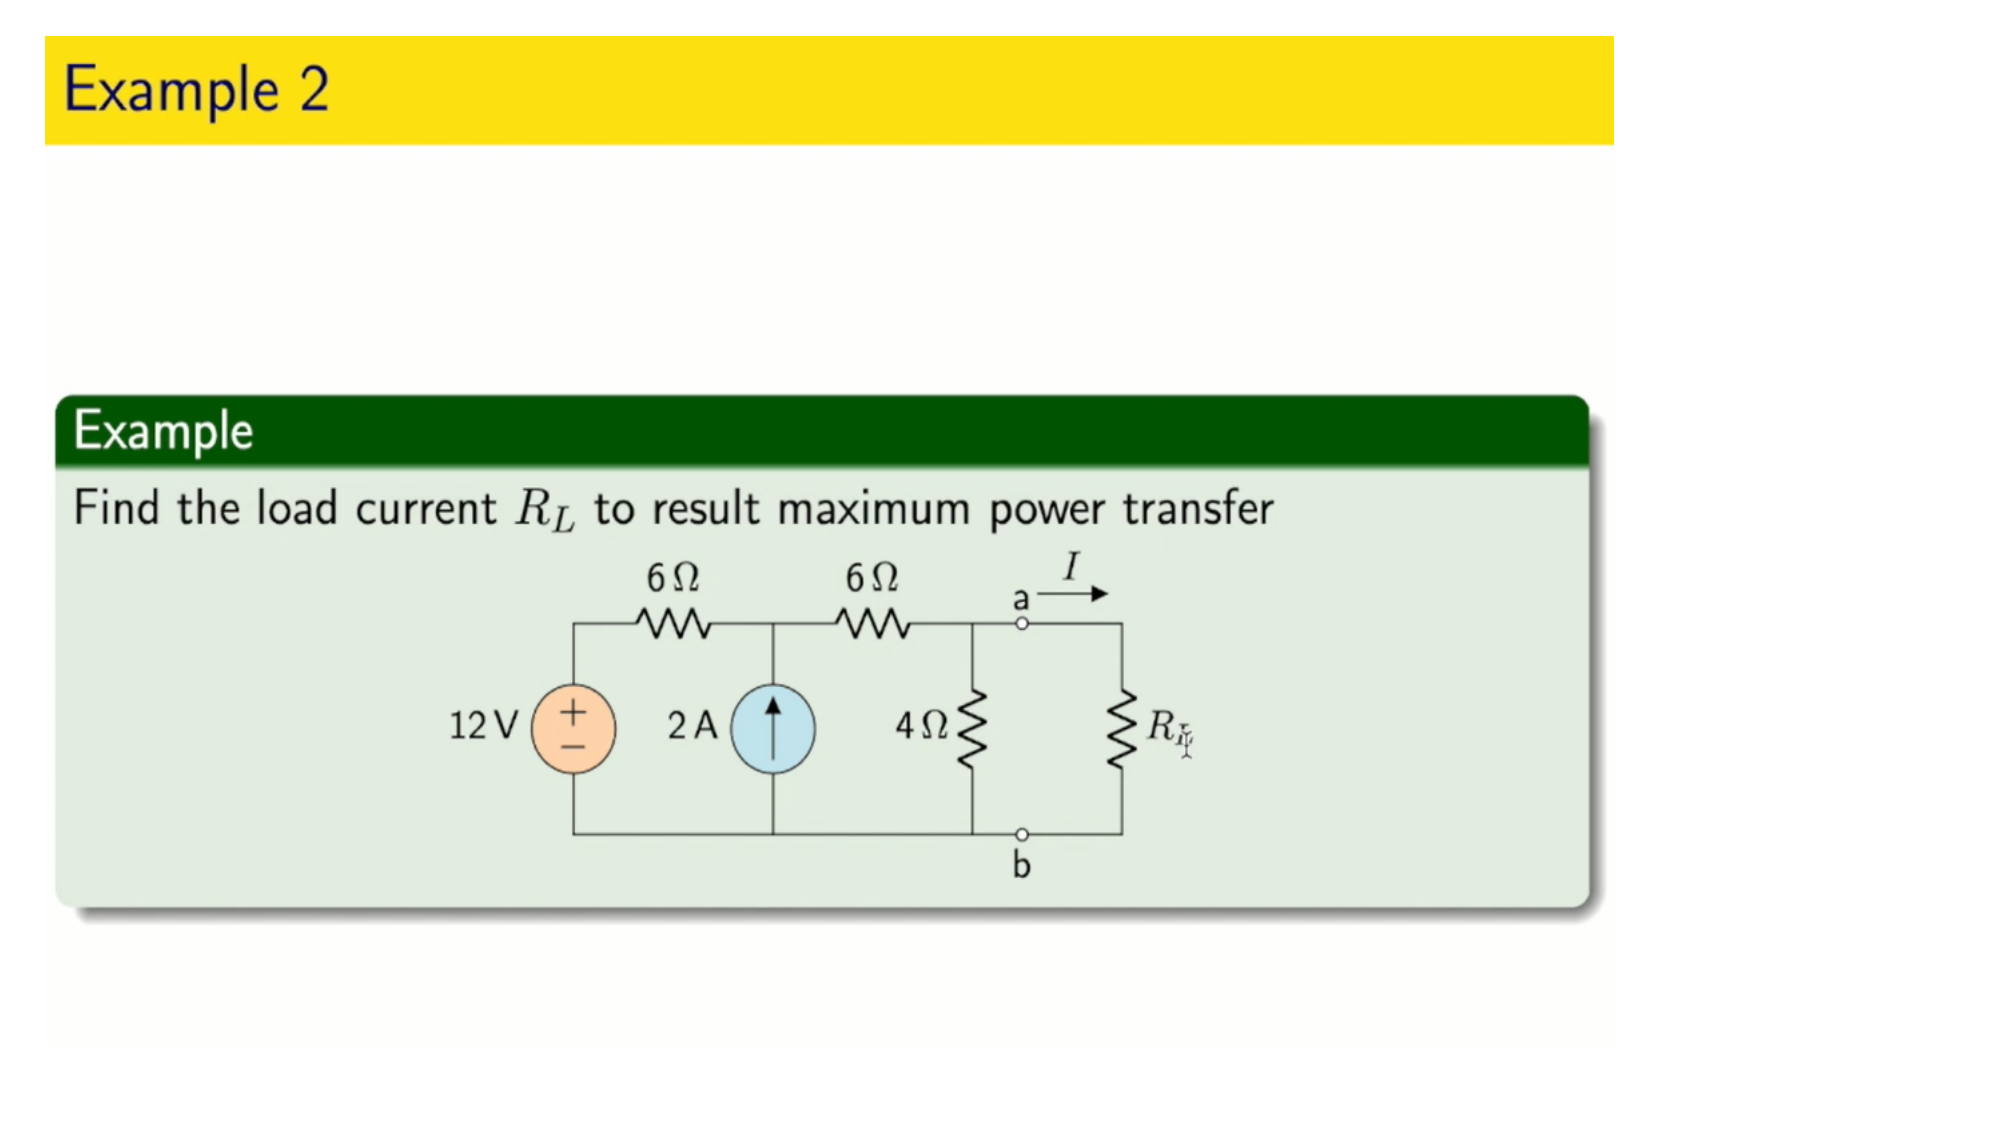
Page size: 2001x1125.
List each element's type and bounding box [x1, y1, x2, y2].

picture [45, 36, 1614, 1045]
